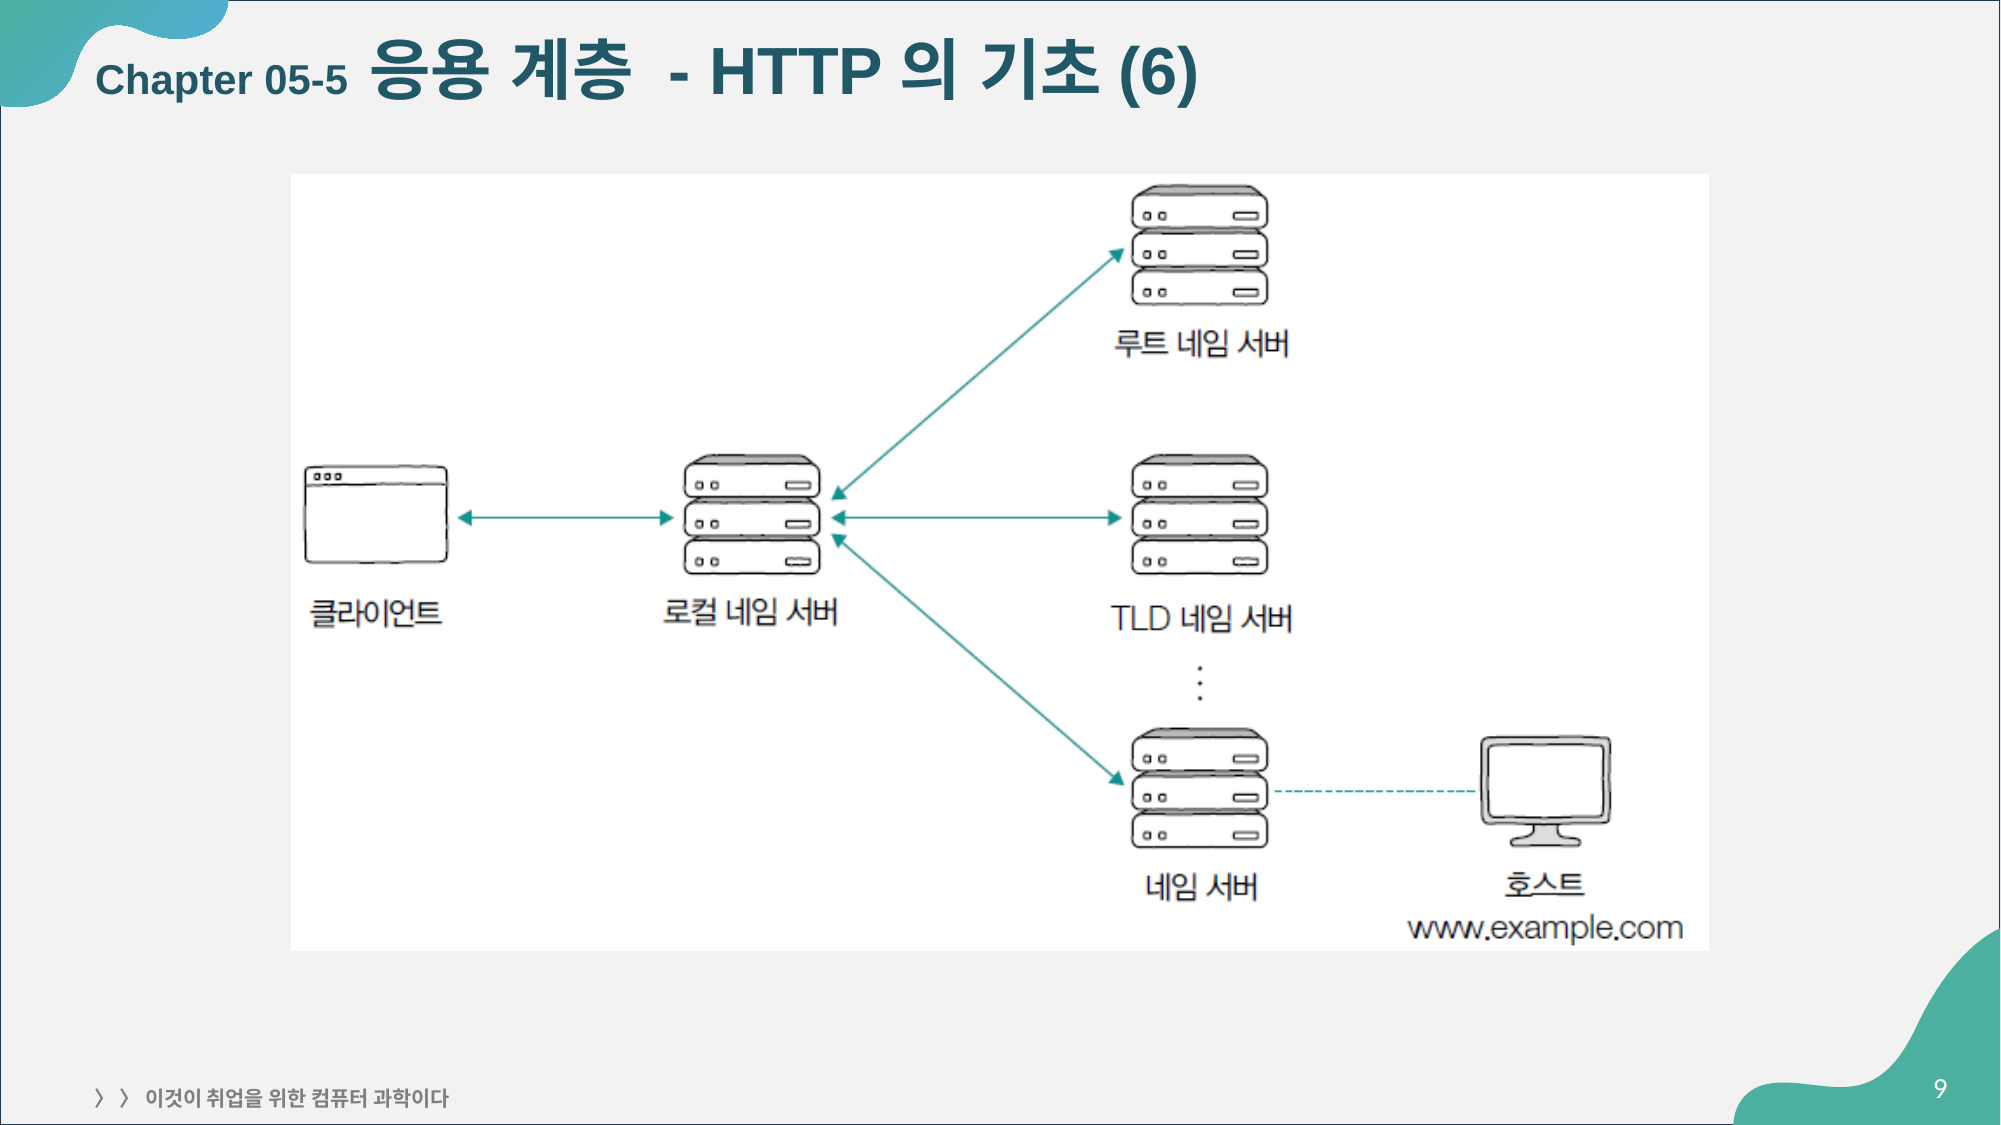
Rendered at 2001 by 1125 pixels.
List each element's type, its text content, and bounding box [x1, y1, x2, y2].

slide_number ‹#› [1917, 1061, 1984, 1122]
picture [290, 173, 1710, 952]
footer 〉 〉 이것이 취업을 위한 컴퓨터 과학이다 [79, 1078, 755, 1114]
title Chapter 05-5 응용 계층 - HTTP의 기초(6) [79, 17, 1931, 128]
